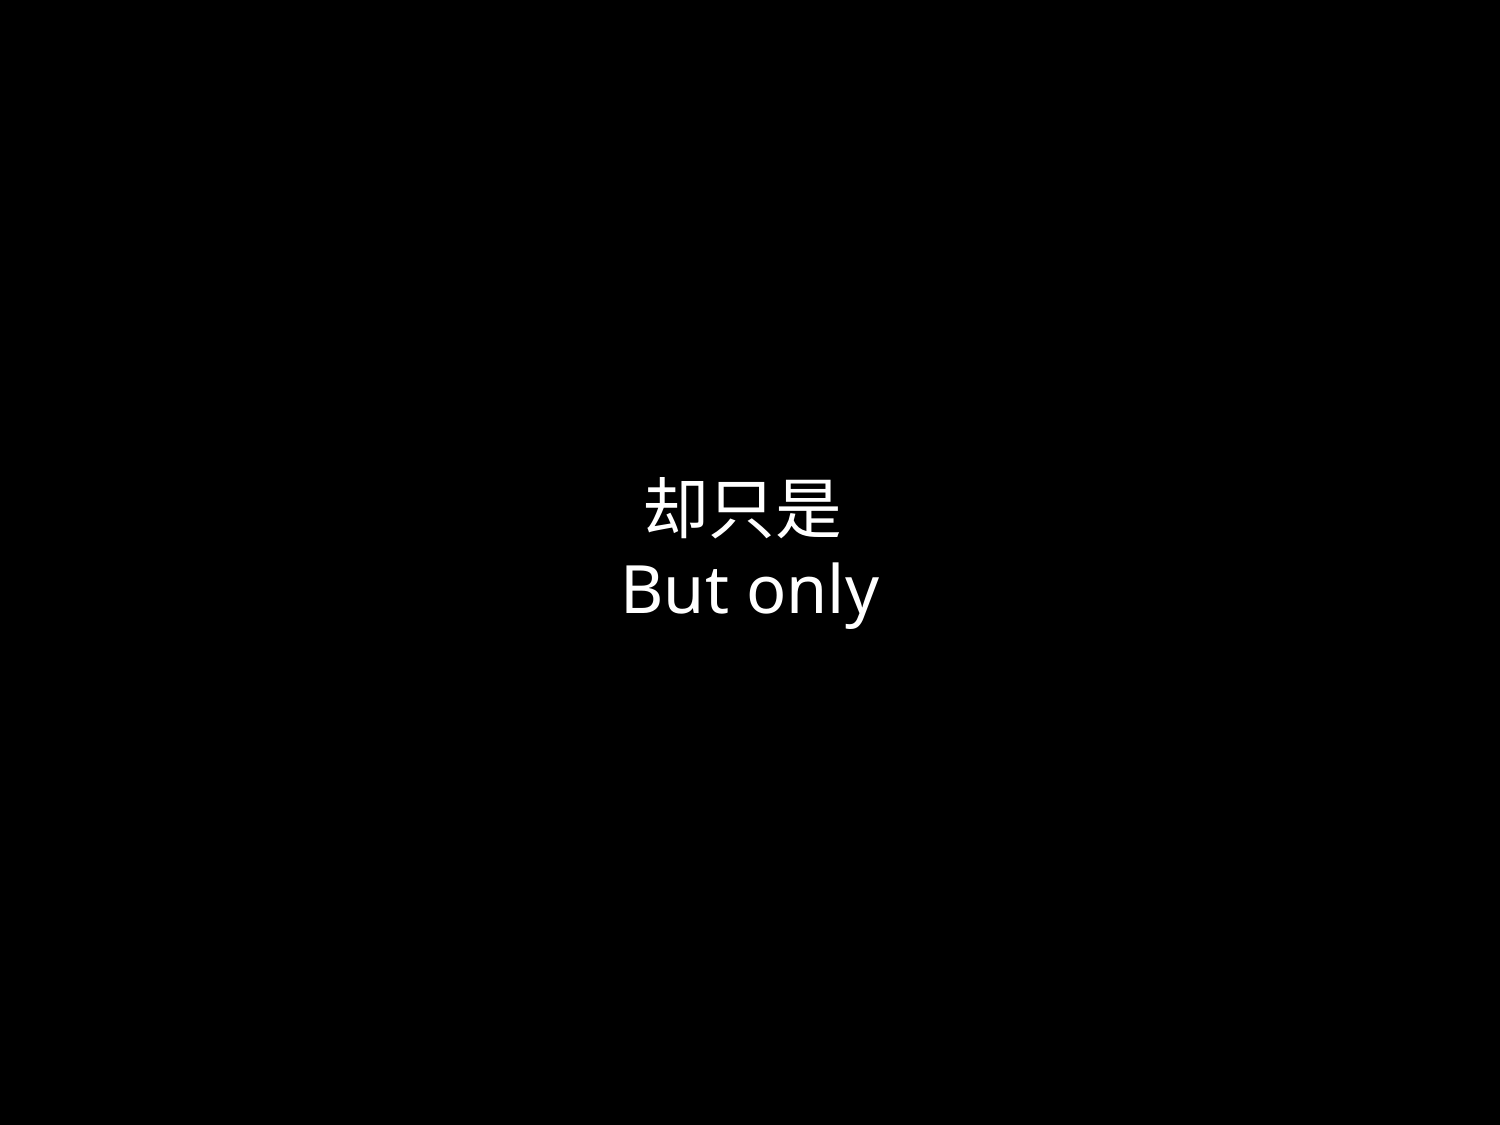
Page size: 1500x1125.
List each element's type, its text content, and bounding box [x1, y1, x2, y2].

text_box 却只是 But only [0, 466, 1500, 627]
